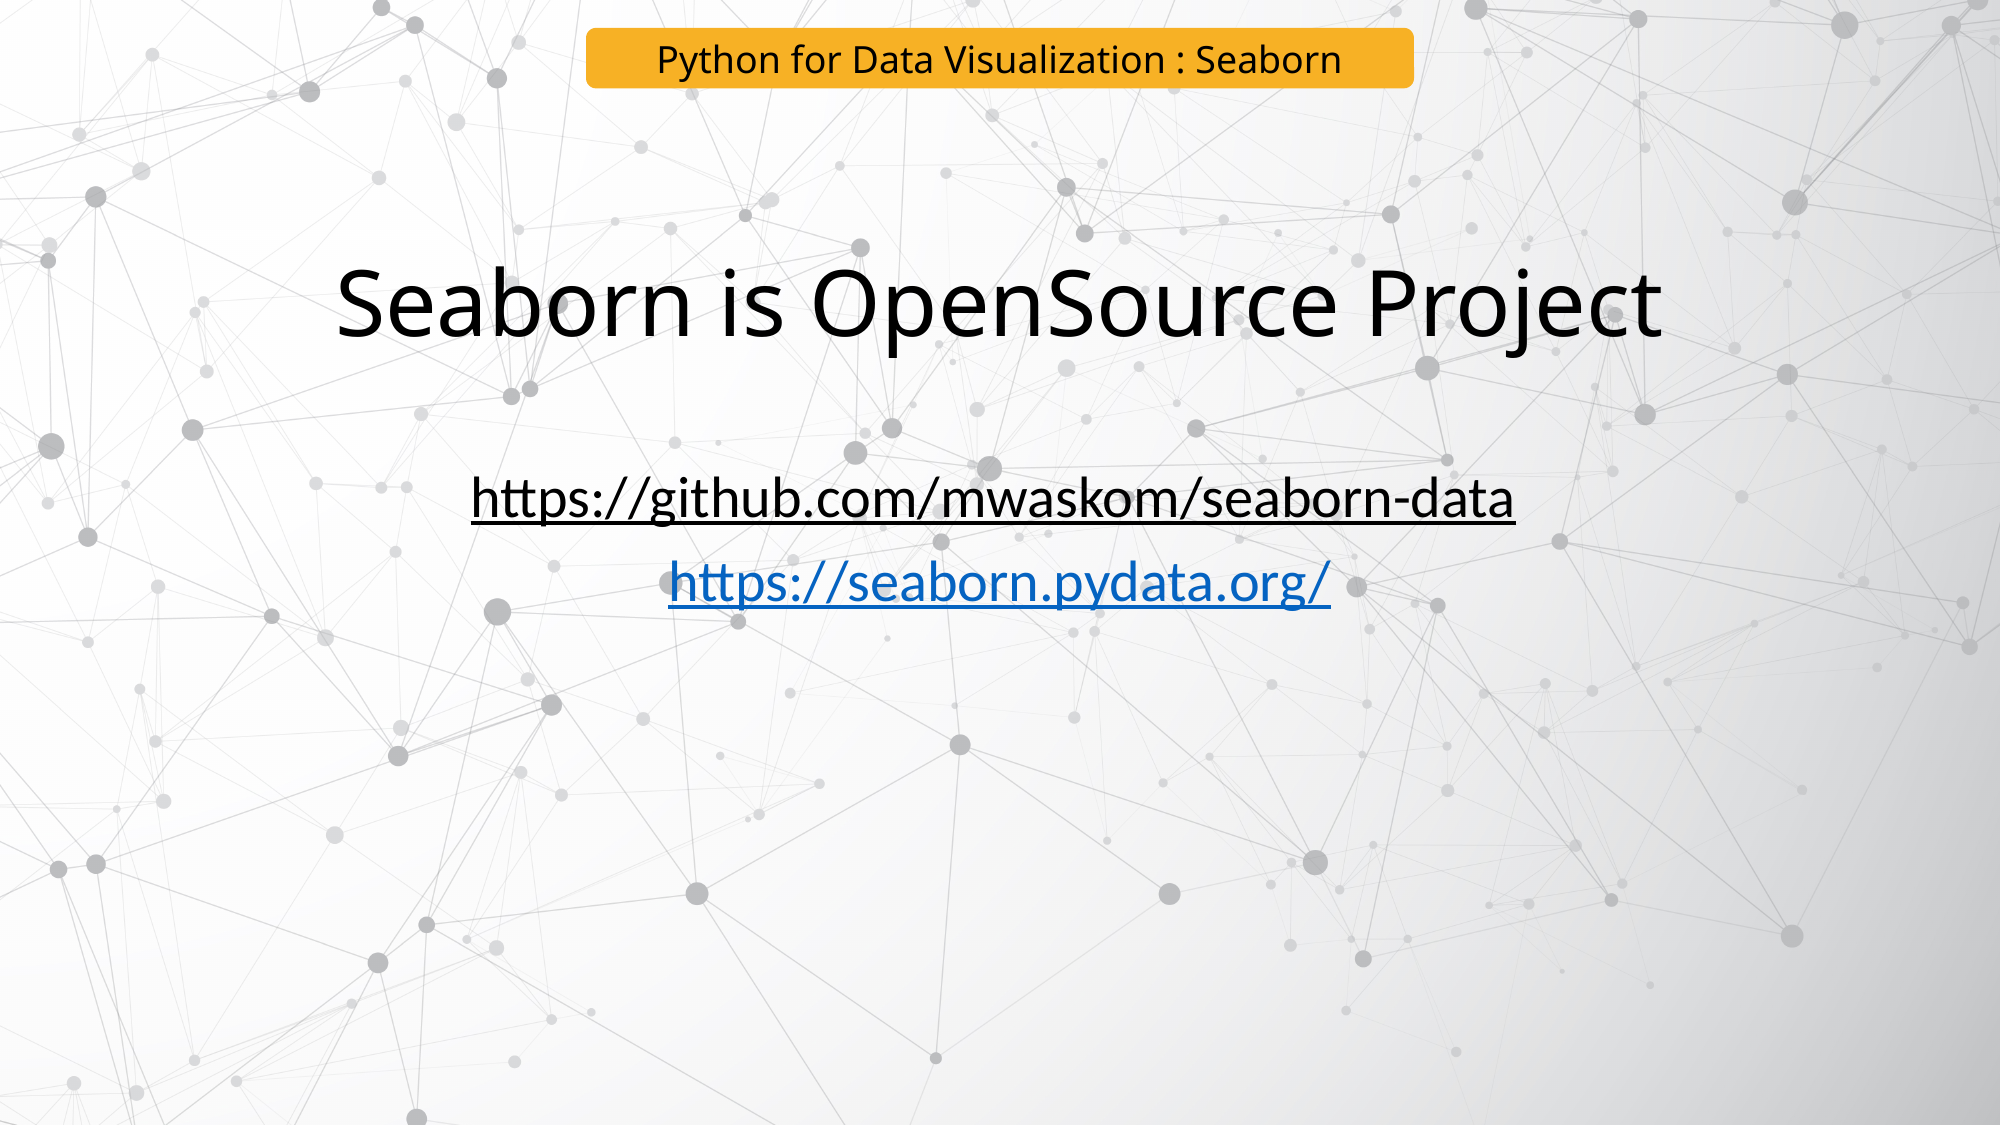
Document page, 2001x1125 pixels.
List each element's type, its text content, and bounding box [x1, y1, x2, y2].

list https://github.com/mwaskom/seaborn-data https://seaborn.pydata.org/ [137, 459, 1863, 659]
picture [0, 0, 2000, 1125]
title Seaborn is OpenSource Project [137, 198, 1863, 416]
text_box Python for Data Visualization : Seaborn [584, 26, 1416, 90]
